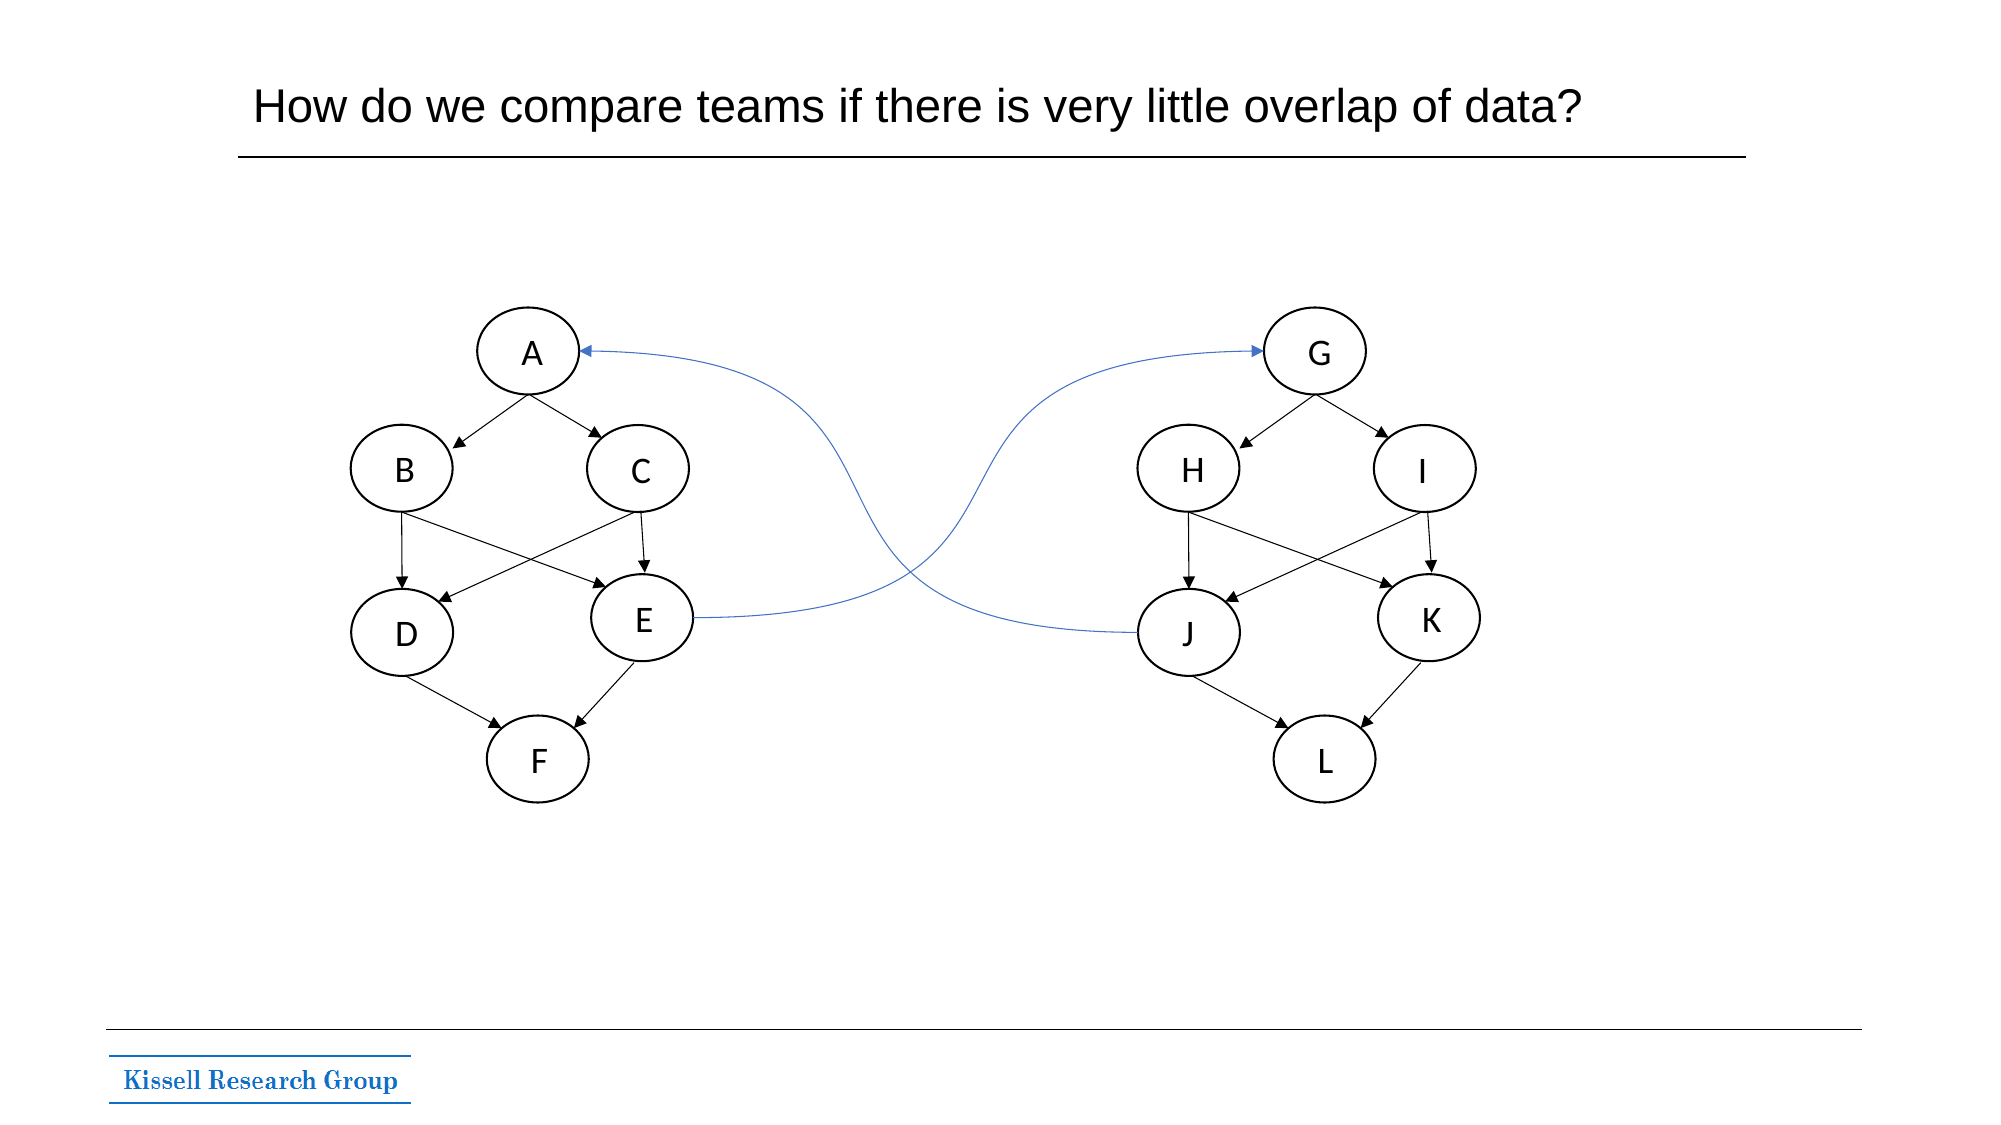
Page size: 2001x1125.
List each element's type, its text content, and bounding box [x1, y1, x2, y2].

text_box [350, 424, 453, 512]
title How do we compare teams if there is very little overlap of data? [237, 58, 1746, 156]
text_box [405, 675, 502, 729]
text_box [1137, 618, 1240, 676]
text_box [529, 394, 579, 438]
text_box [1138, 350, 1264, 618]
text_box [1316, 394, 1389, 438]
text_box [401, 511, 579, 587]
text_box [591, 633, 694, 662]
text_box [579, 350, 1138, 633]
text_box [1192, 675, 1289, 729]
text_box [573, 662, 634, 729]
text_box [1273, 715, 1376, 803]
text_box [1264, 394, 1315, 449]
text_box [452, 394, 529, 449]
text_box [486, 715, 589, 803]
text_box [1360, 662, 1421, 729]
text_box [477, 307, 580, 394]
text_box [1377, 574, 1480, 662]
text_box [1263, 307, 1366, 395]
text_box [1427, 510, 1432, 573]
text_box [351, 588, 454, 676]
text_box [1264, 512, 1421, 602]
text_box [1373, 425, 1476, 513]
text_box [438, 512, 579, 602]
